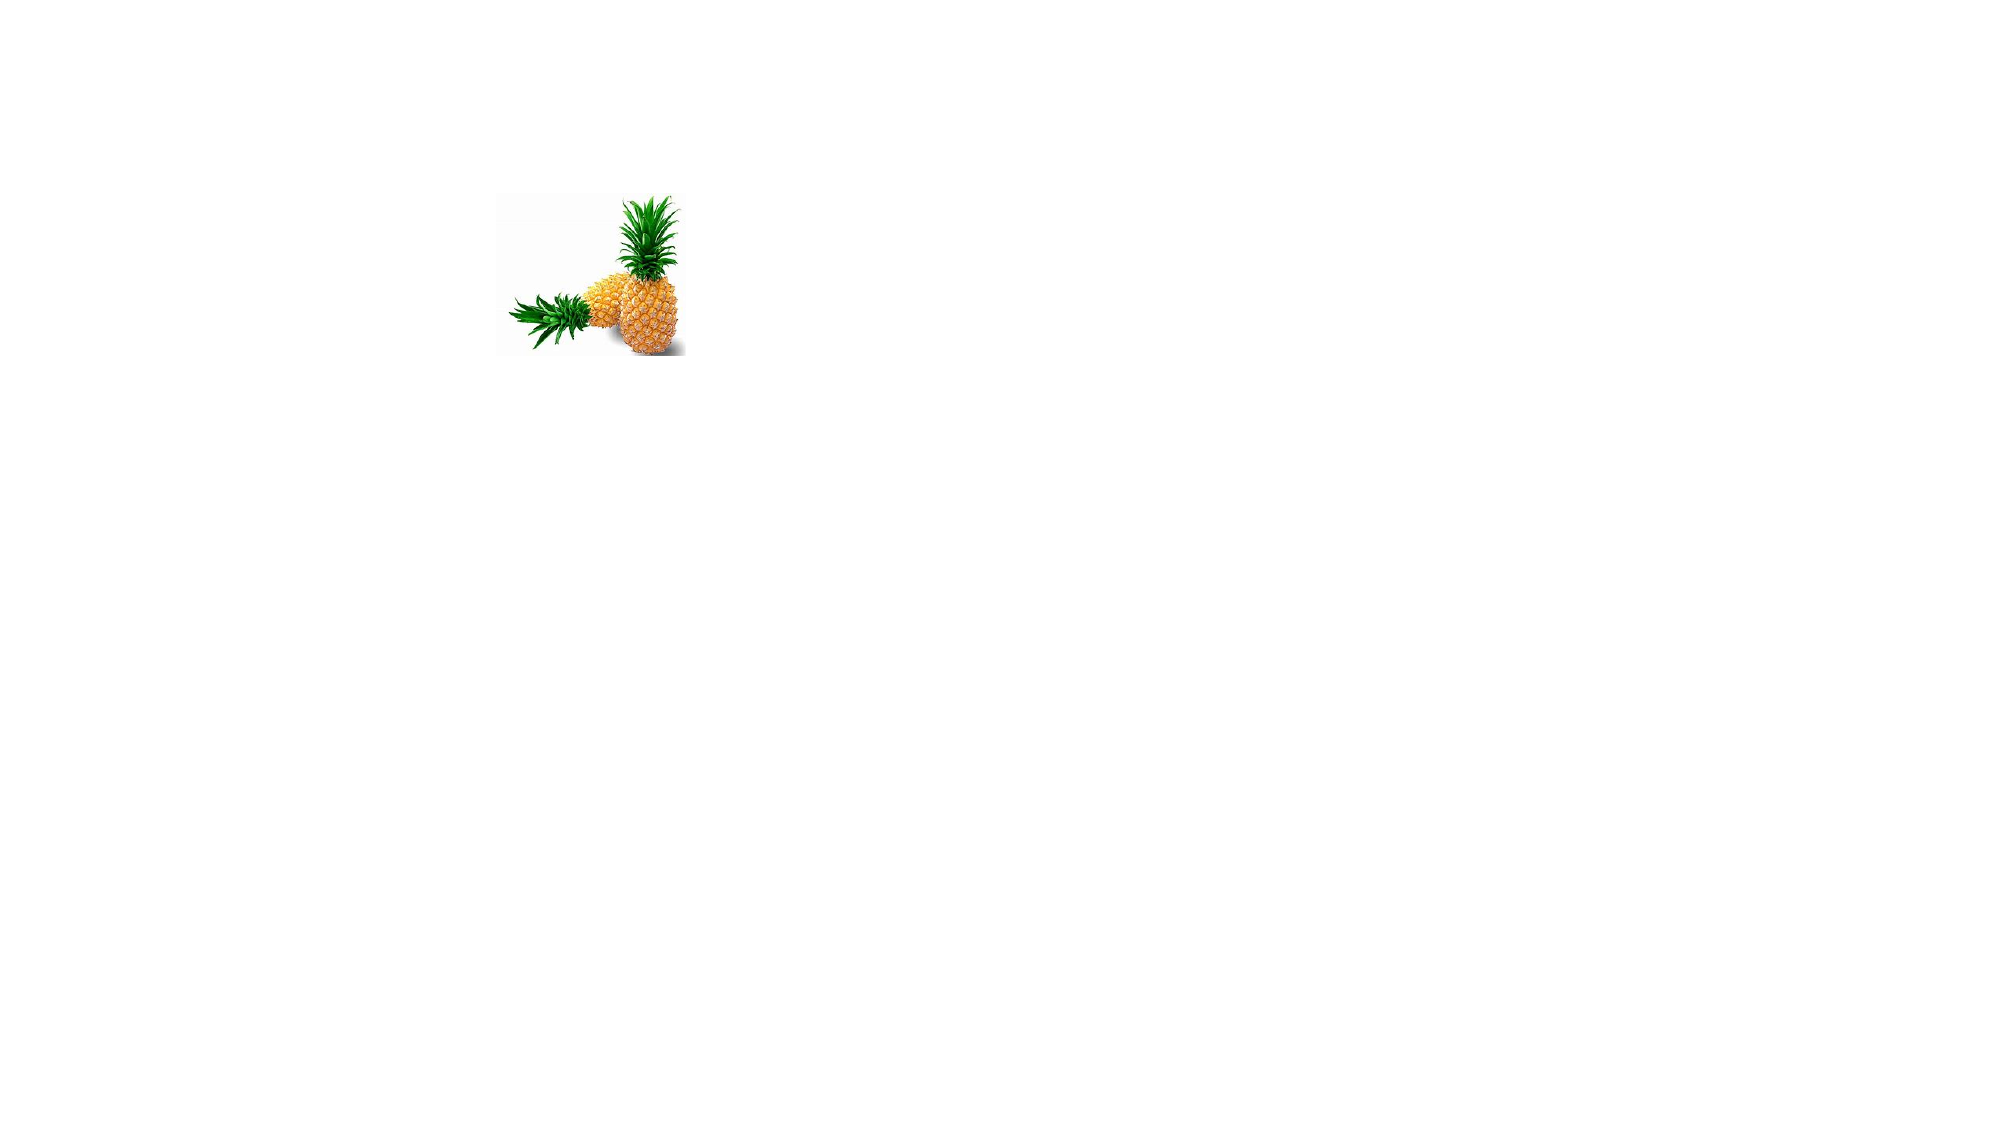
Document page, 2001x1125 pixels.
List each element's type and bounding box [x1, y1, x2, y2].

picture [496, 193, 686, 356]
